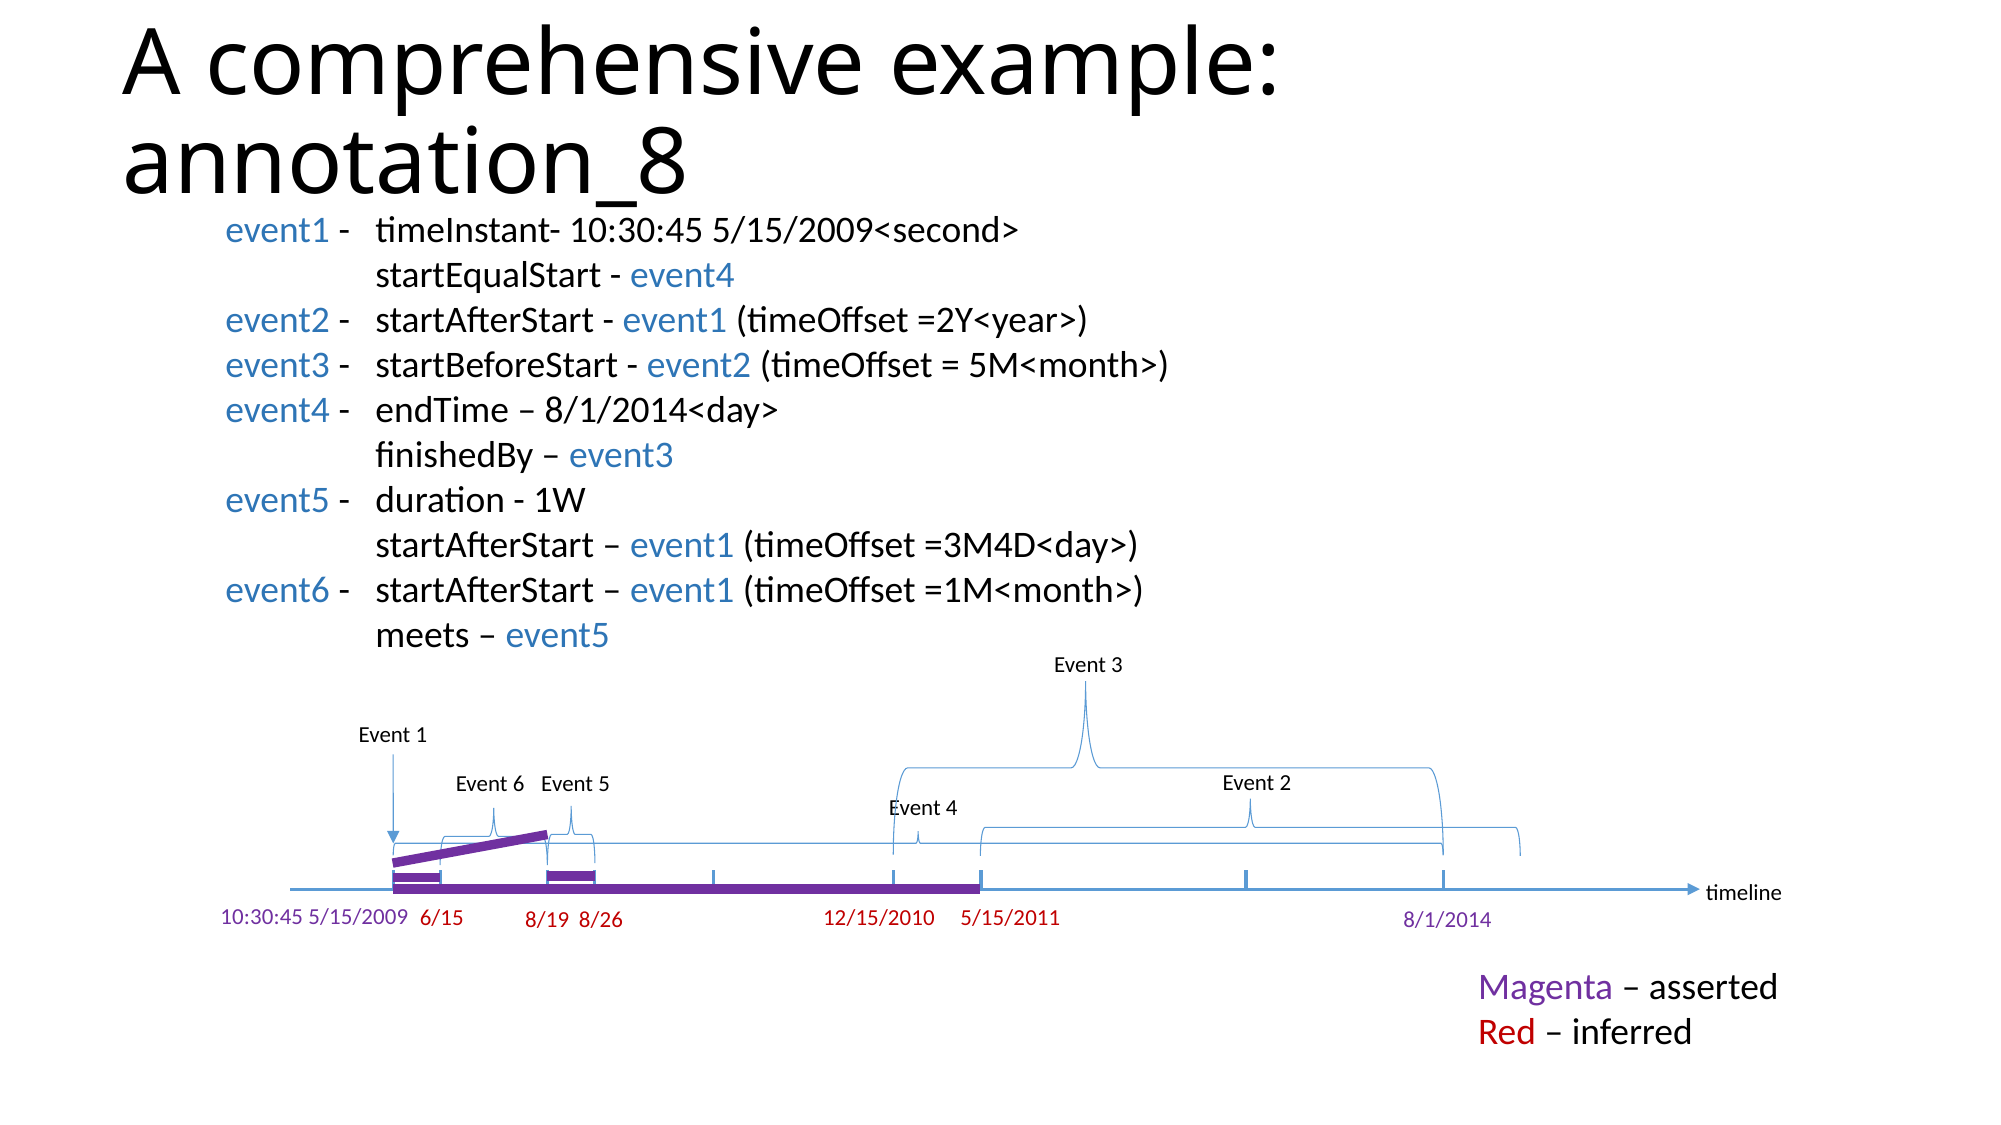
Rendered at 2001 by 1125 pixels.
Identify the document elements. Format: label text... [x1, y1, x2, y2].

text_box Event 4 [874, 785, 898, 828]
text_box [439, 840, 548, 862]
text_box 8/1/2014 [1388, 896, 1507, 939]
text_box 5/15/2011 [951, 895, 1076, 938]
text_box 12/15/2010 [808, 895, 951, 938]
text_box Event 1 [343, 711, 443, 755]
text_box 6/15 [405, 895, 479, 938]
text_box [440, 807, 513, 849]
text_box [394, 842, 441, 856]
text_box [1444, 826, 1521, 856]
text_box Event 5 [540, 761, 626, 804]
text_box [547, 805, 596, 864]
text_box [892, 685, 1444, 855]
text_box 10:30:45 5/15/2009 [205, 894, 424, 937]
title A comprehensive example: annotation_8 [107, 5, 1833, 224]
text_box Event 6 [441, 761, 540, 804]
text_box Event 3 [1039, 662, 1139, 685]
text_box timeline [1691, 869, 1798, 913]
text_box 8/26 [564, 896, 639, 939]
text_box 8/19 [510, 896, 564, 939]
text_box Event 2 [1207, 760, 1307, 767]
text_box event1 - timeInstant- 10:30:45 5/15/2009<second> startEqualStart - event4 event2 - startAfterStart - event1 (timeOffset =2Y<year>) event3 - startBeforeStart - event2 (timeOffset = 5M<month>) event4 - endTime – 8/1/2014<day> finishedBy – event3 event5 - duration - 1W startAfterStart – event1 (timeOffset =3M4D<day>) event6 - startAfterStart – event1 (timeOffset =1M<month>) meets – event5 [210, 197, 1185, 662]
text_box Magenta – asserted Red – inferred [1463, 954, 1795, 1060]
text_box [595, 842, 1444, 856]
